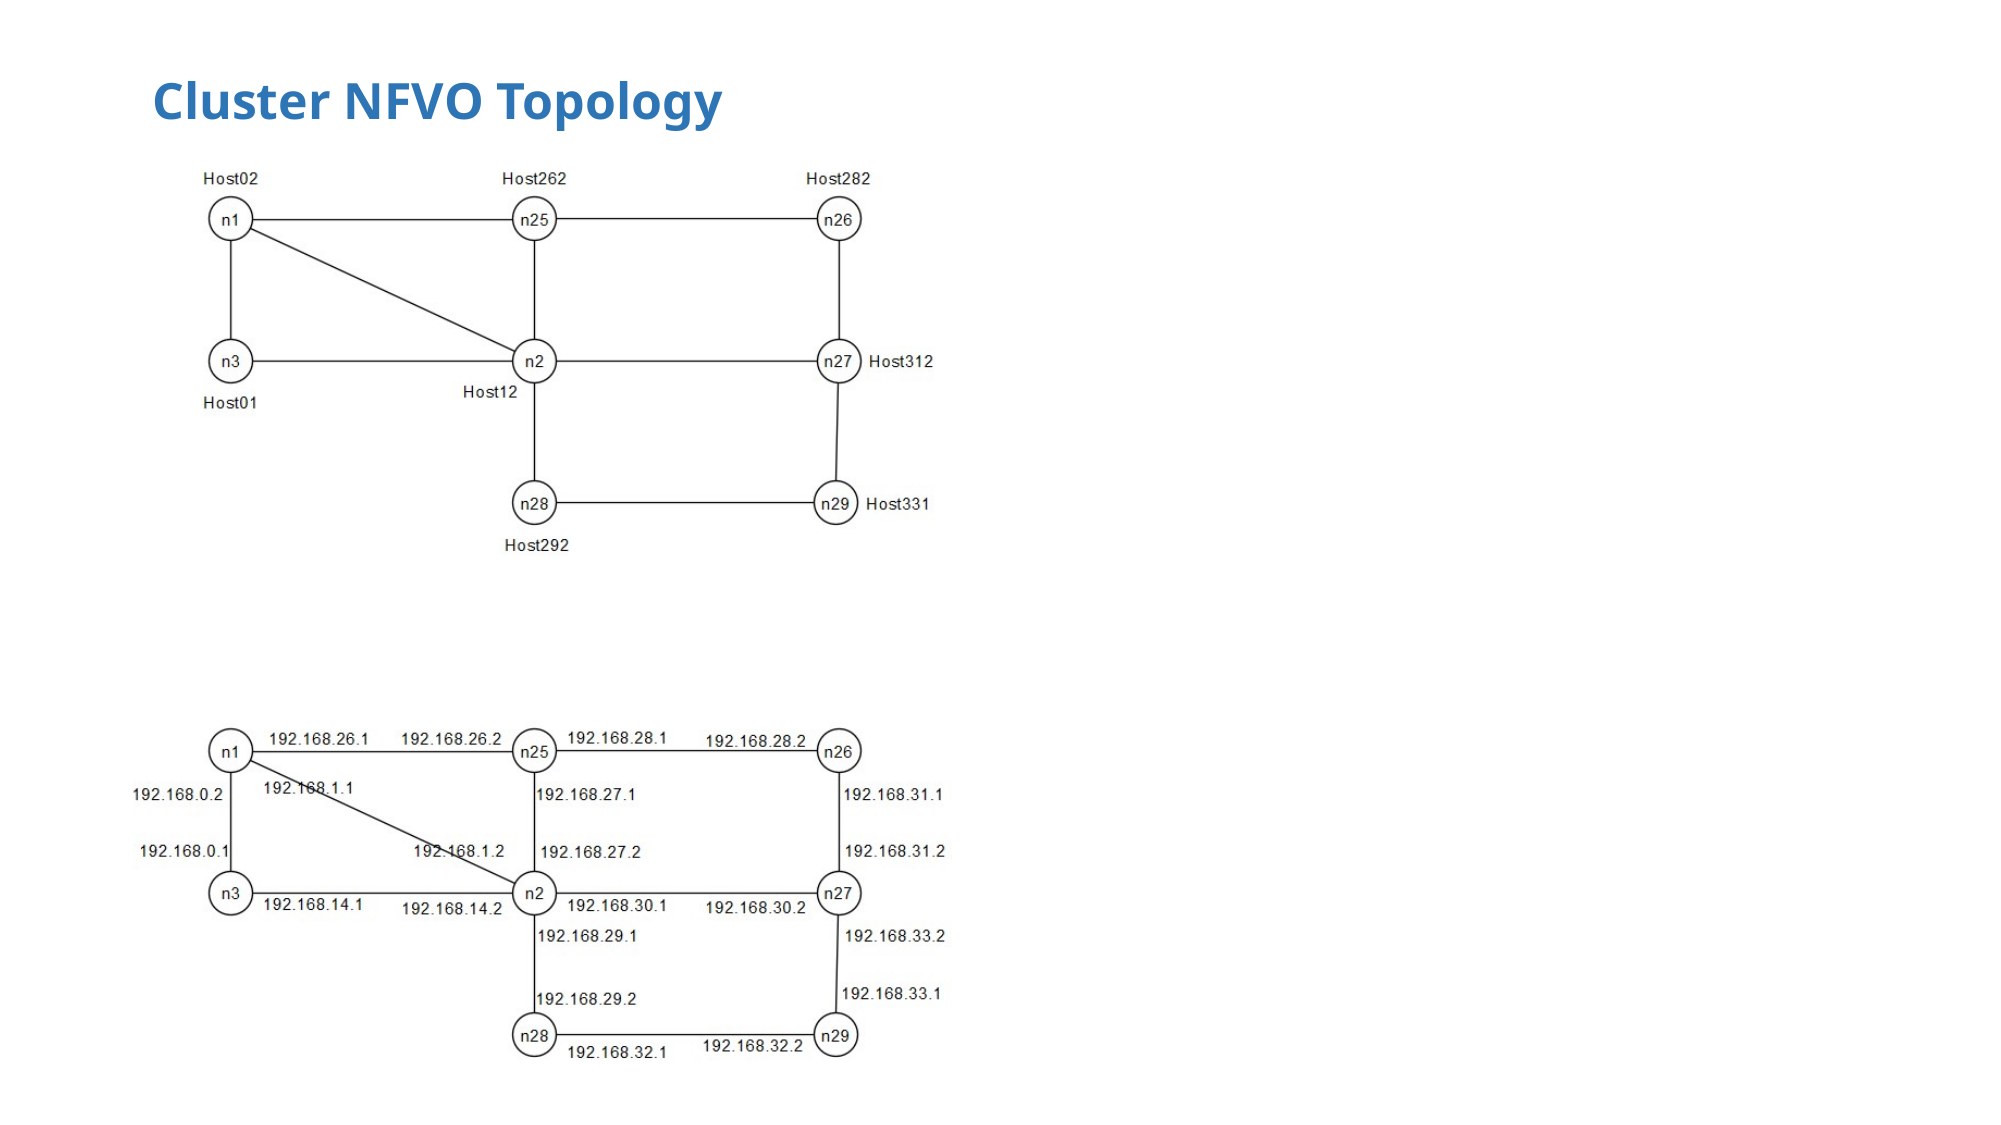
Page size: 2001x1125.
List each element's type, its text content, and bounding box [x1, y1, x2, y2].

title Cluster NFVO Topology [137, 51, 1863, 156]
picture [29, 155, 1064, 1070]
